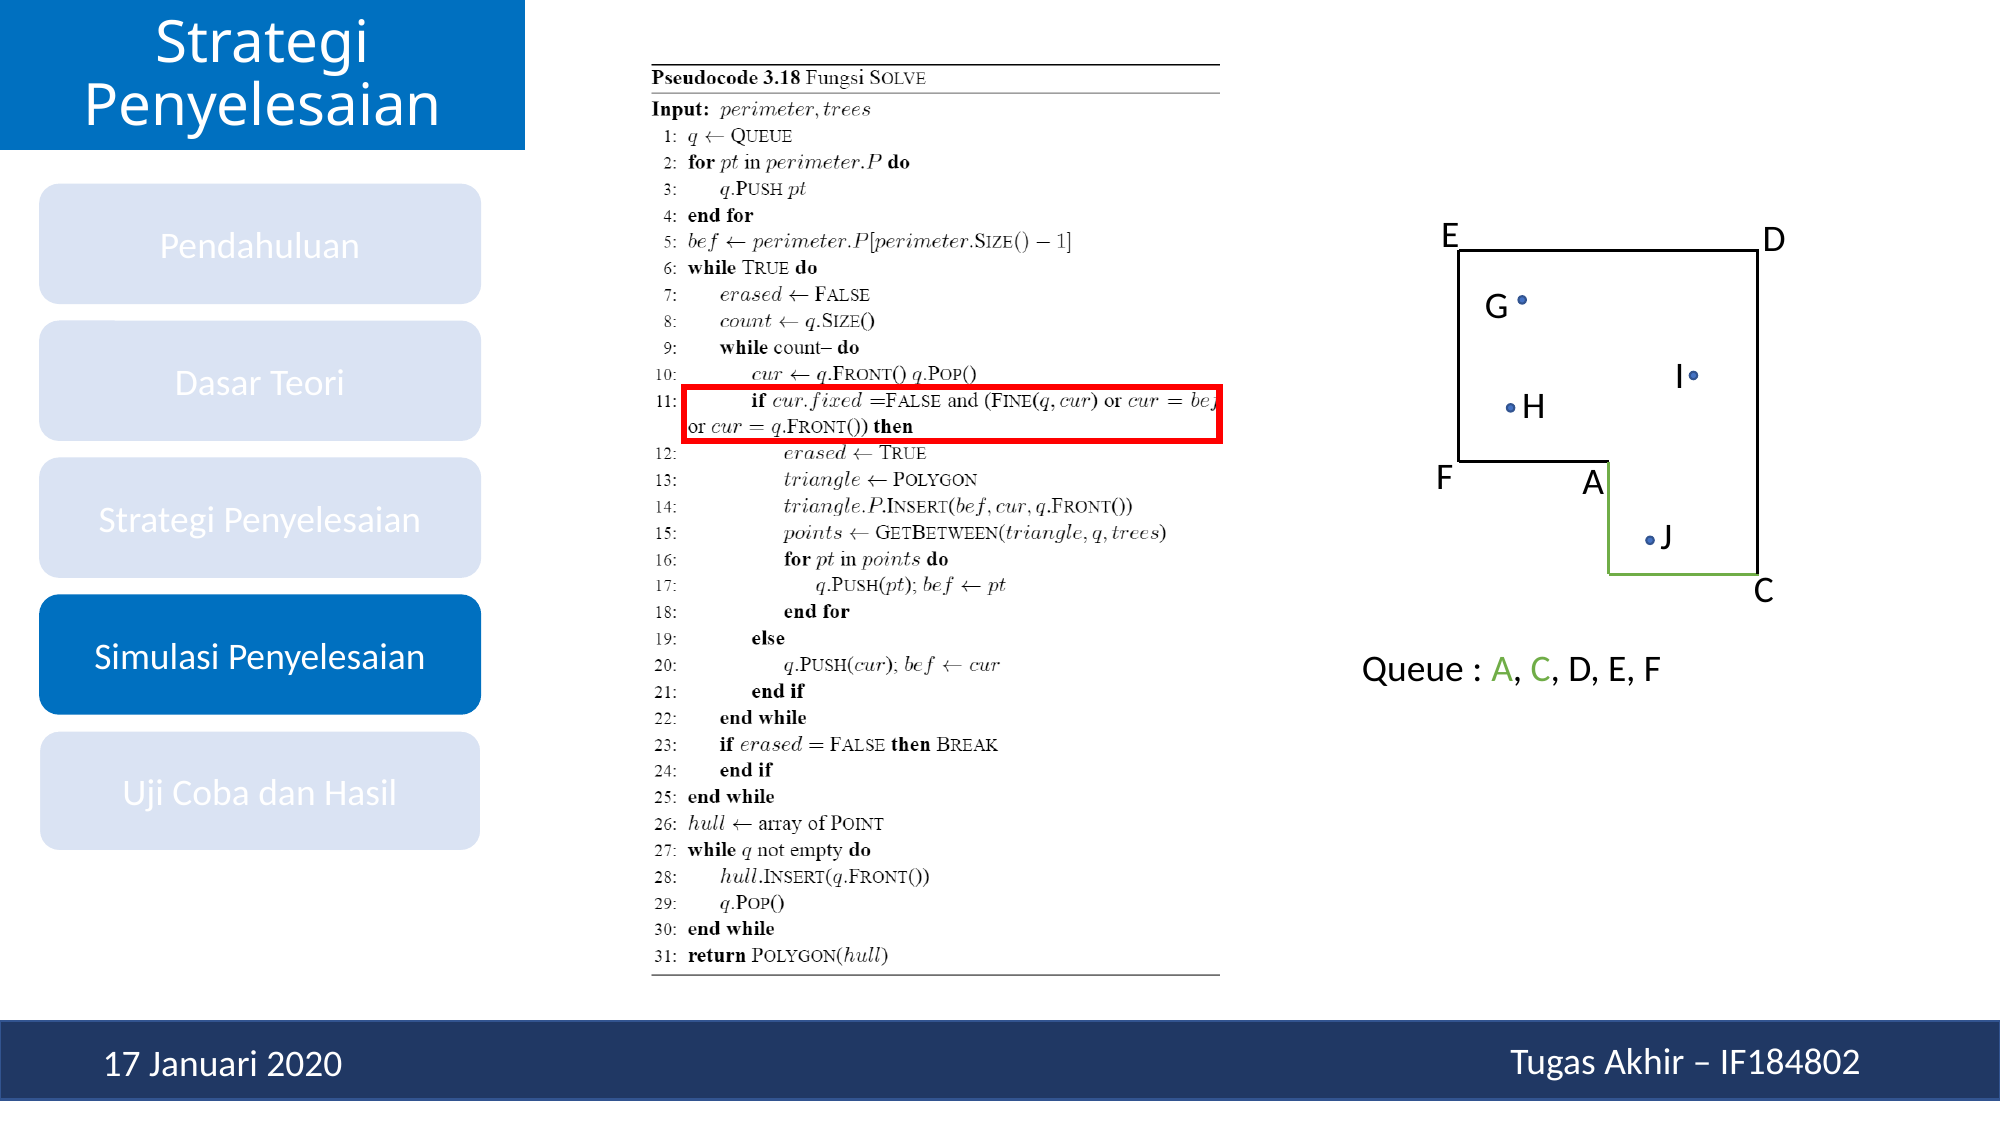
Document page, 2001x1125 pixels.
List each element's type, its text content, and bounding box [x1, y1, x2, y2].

text_box E [1426, 202, 1475, 263]
text_box Queue : A, C, D, E, F [1347, 636, 1879, 696]
text_box I [1660, 343, 1700, 404]
text_box Pendahuluan [38, 182, 483, 306]
text_box Uji Coba dan Hasil [38, 729, 483, 853]
text_box Simulasi Penyelesaian [38, 593, 483, 716]
text_box Dasar Teori [38, 319, 483, 442]
text_box H [1507, 373, 1561, 434]
picture [644, 51, 1220, 985]
text_box D [1747, 206, 1801, 267]
text_box Strategi Penyelesaian [38, 456, 483, 579]
text_box Strategi Penyelesaian [0, 0, 525, 150]
text_box A [1567, 449, 1620, 510]
text_box F [1421, 444, 1469, 505]
text_box G [1470, 273, 1524, 334]
text_box J [1645, 505, 1677, 565]
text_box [0, 1020, 2000, 1100]
text_box C [1738, 557, 1789, 618]
